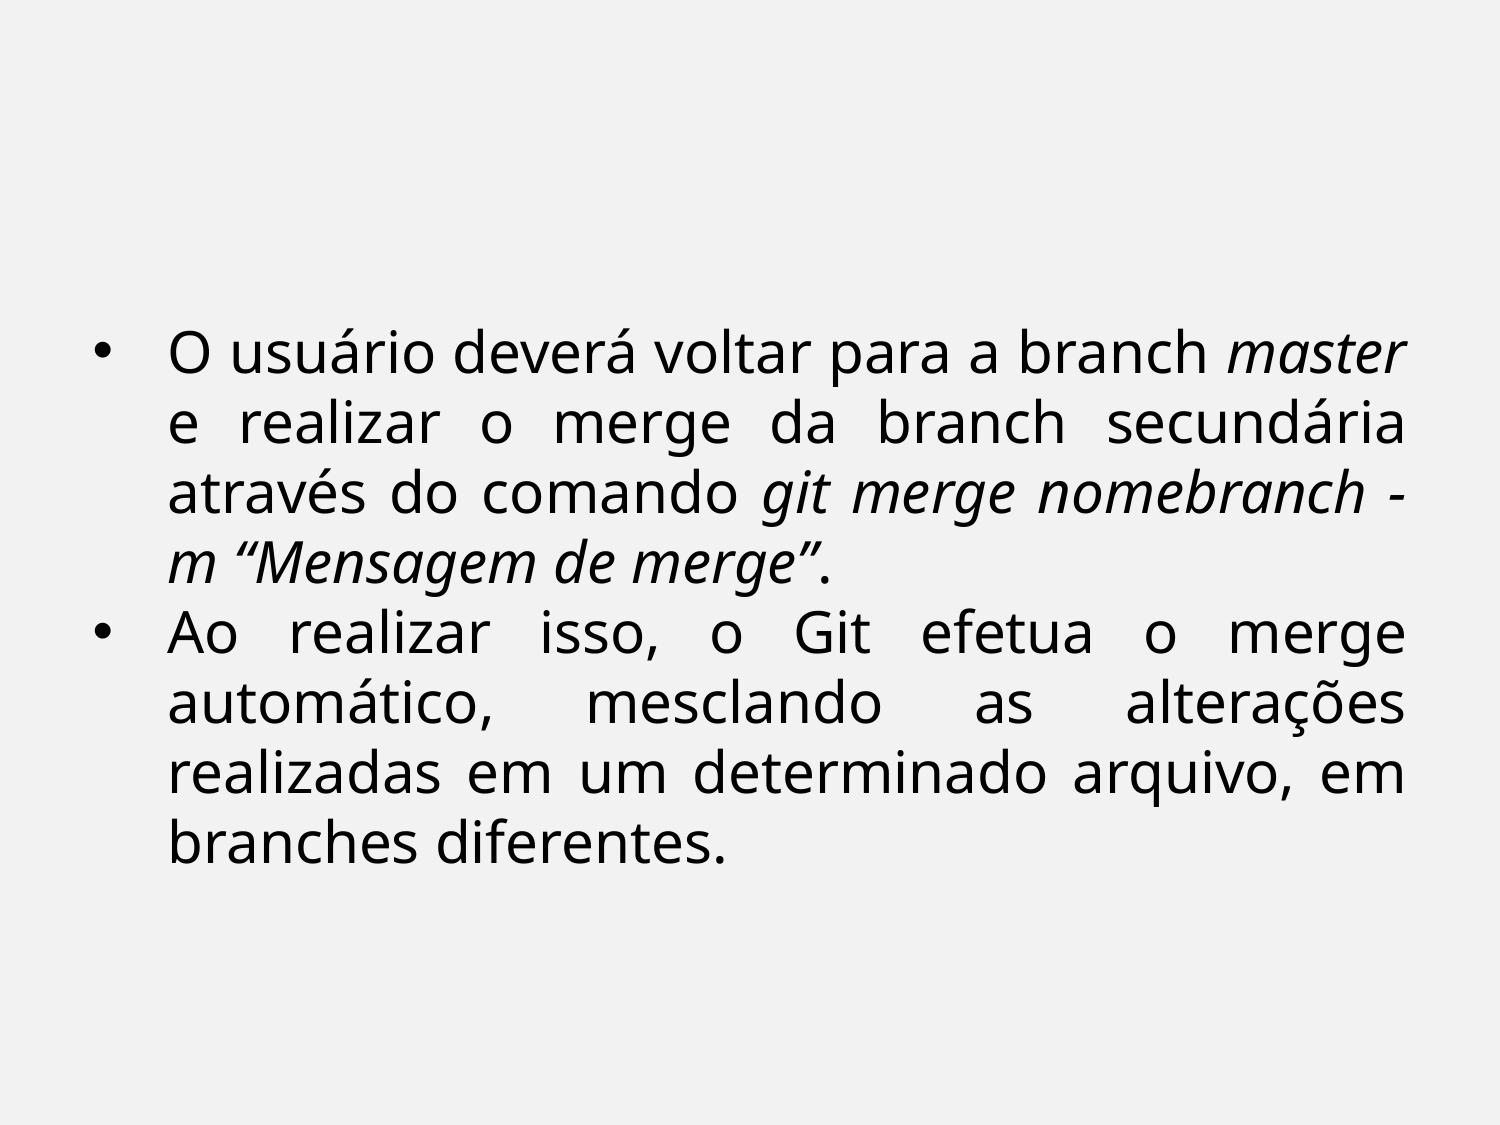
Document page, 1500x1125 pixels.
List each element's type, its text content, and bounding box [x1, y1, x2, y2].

text_box O usuário deverá voltar para a branch master e realizar o merge da branch secundária através do comando git merge nomebranch -m “Mensagem de merge”. Ao realizar isso, o Git efetua o merge automático, mesclando as alterações realizadas em um determinado arquivo, em branches diferentes. [78, 307, 1422, 883]
